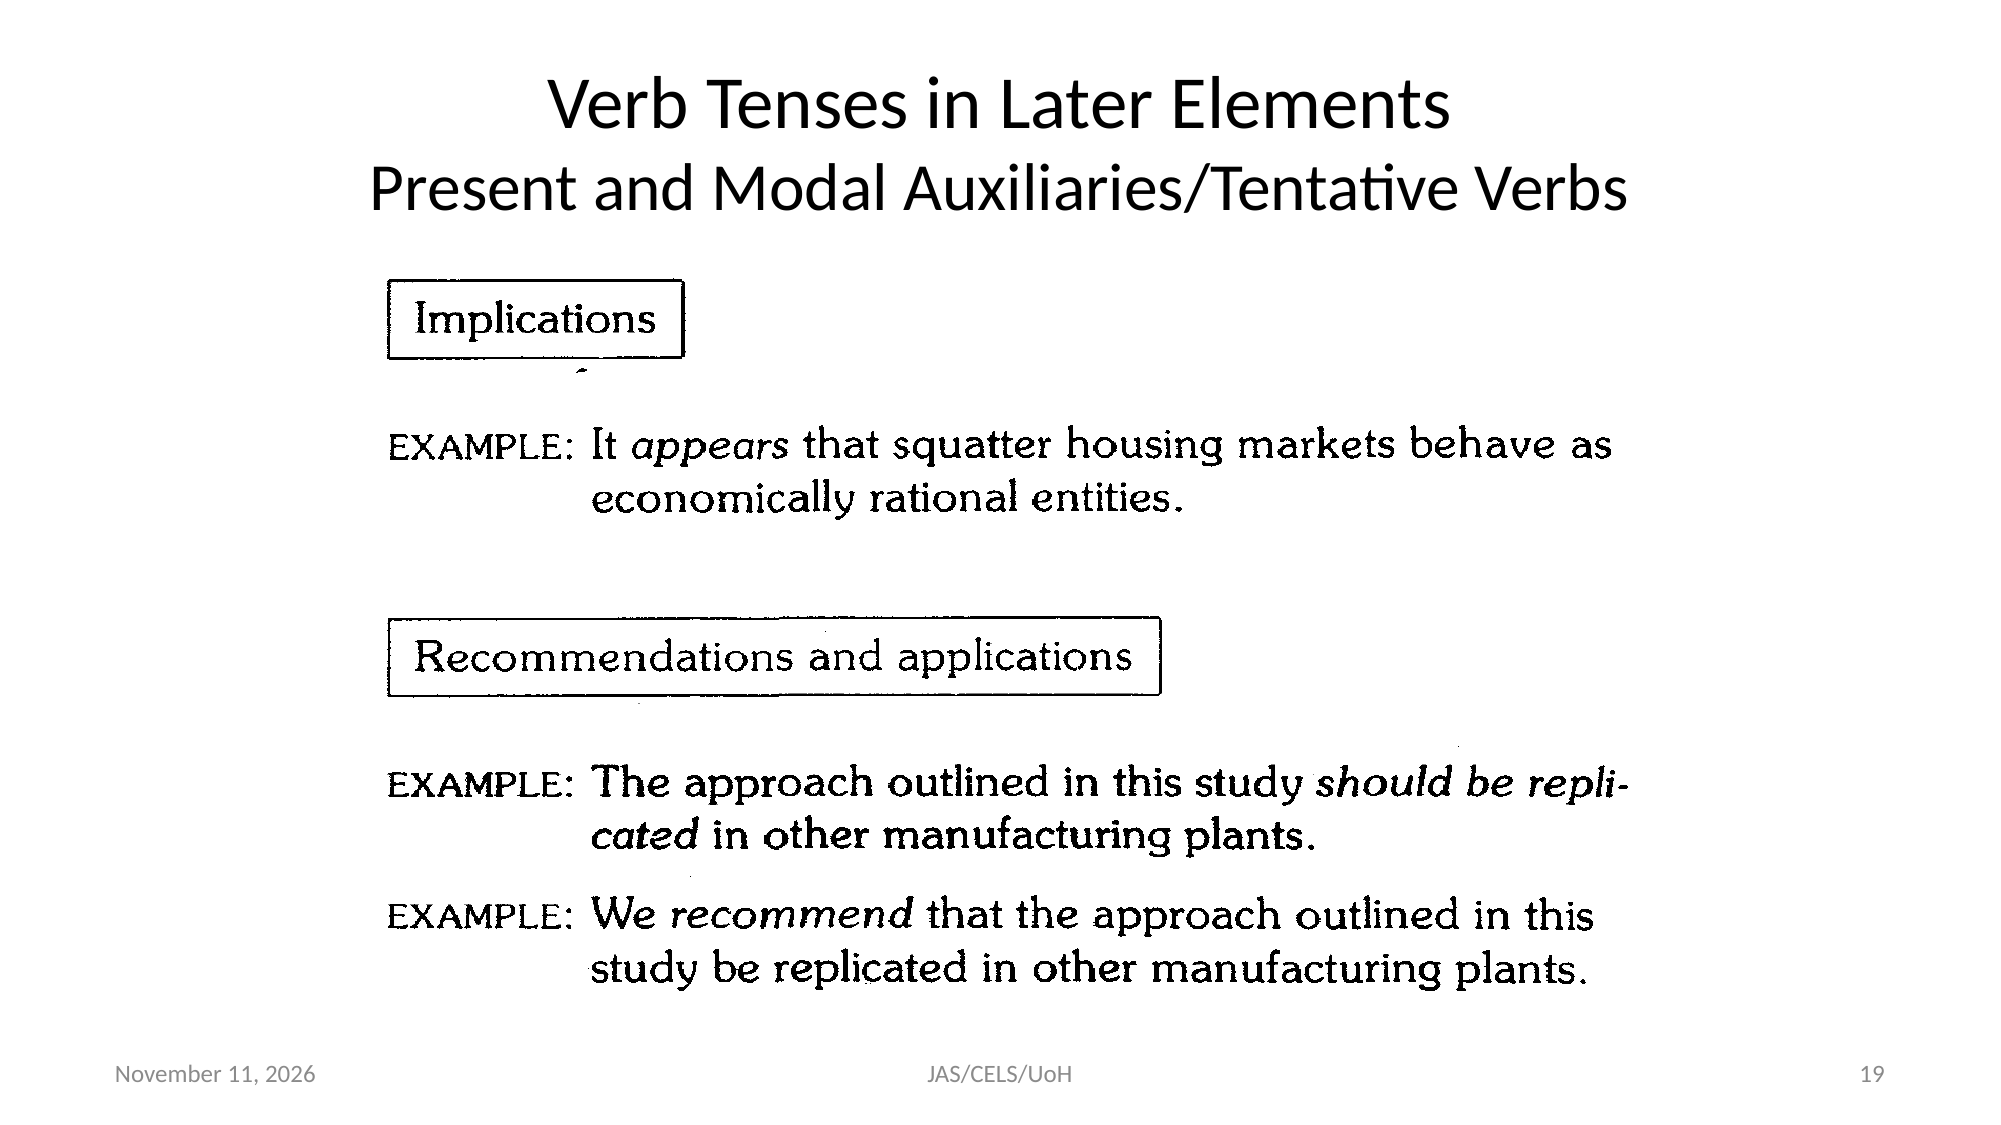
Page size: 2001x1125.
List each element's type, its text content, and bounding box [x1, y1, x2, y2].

slide_number 19 [1433, 1042, 1900, 1103]
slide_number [99, 1042, 567, 1103]
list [374, 262, 1651, 1006]
title Verb Tenses in Later Elements Present and Modal Auxiliaries/Tentative Verbs [99, 45, 1900, 233]
footer JAS/CELS/UoH [683, 1042, 1317, 1103]
